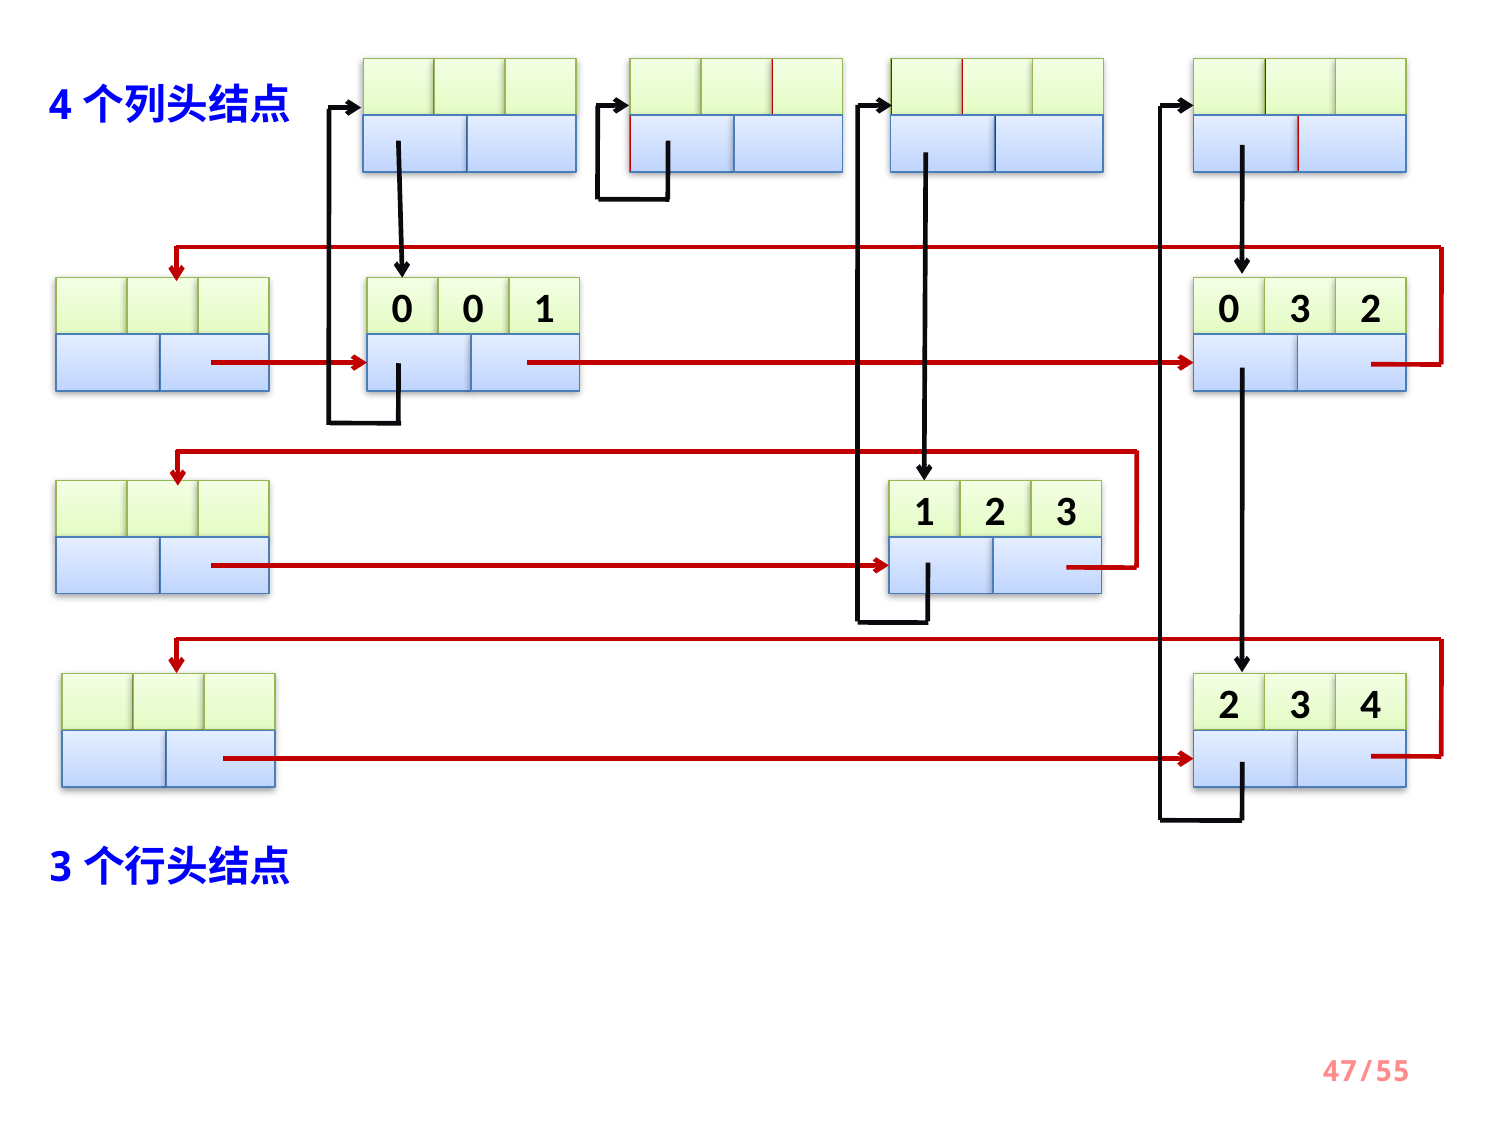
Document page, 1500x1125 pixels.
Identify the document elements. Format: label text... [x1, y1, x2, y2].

text_box 3个行头结点 [23, 832, 317, 897]
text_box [890, 58, 1104, 173]
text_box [595, 105, 670, 200]
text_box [933, 480, 1102, 594]
slide_number 47/55 [1074, 1042, 1425, 1103]
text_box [327, 107, 402, 425]
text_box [857, 104, 929, 623]
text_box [1159, 105, 1243, 821]
text_box 4个列头结点 [11, 70, 328, 136]
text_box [1247, 673, 1407, 788]
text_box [55, 277, 270, 392]
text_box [55, 480, 270, 594]
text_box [1247, 277, 1407, 392]
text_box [406, 277, 580, 392]
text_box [629, 58, 843, 173]
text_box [362, 58, 577, 173]
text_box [61, 673, 276, 788]
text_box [1193, 58, 1407, 173]
